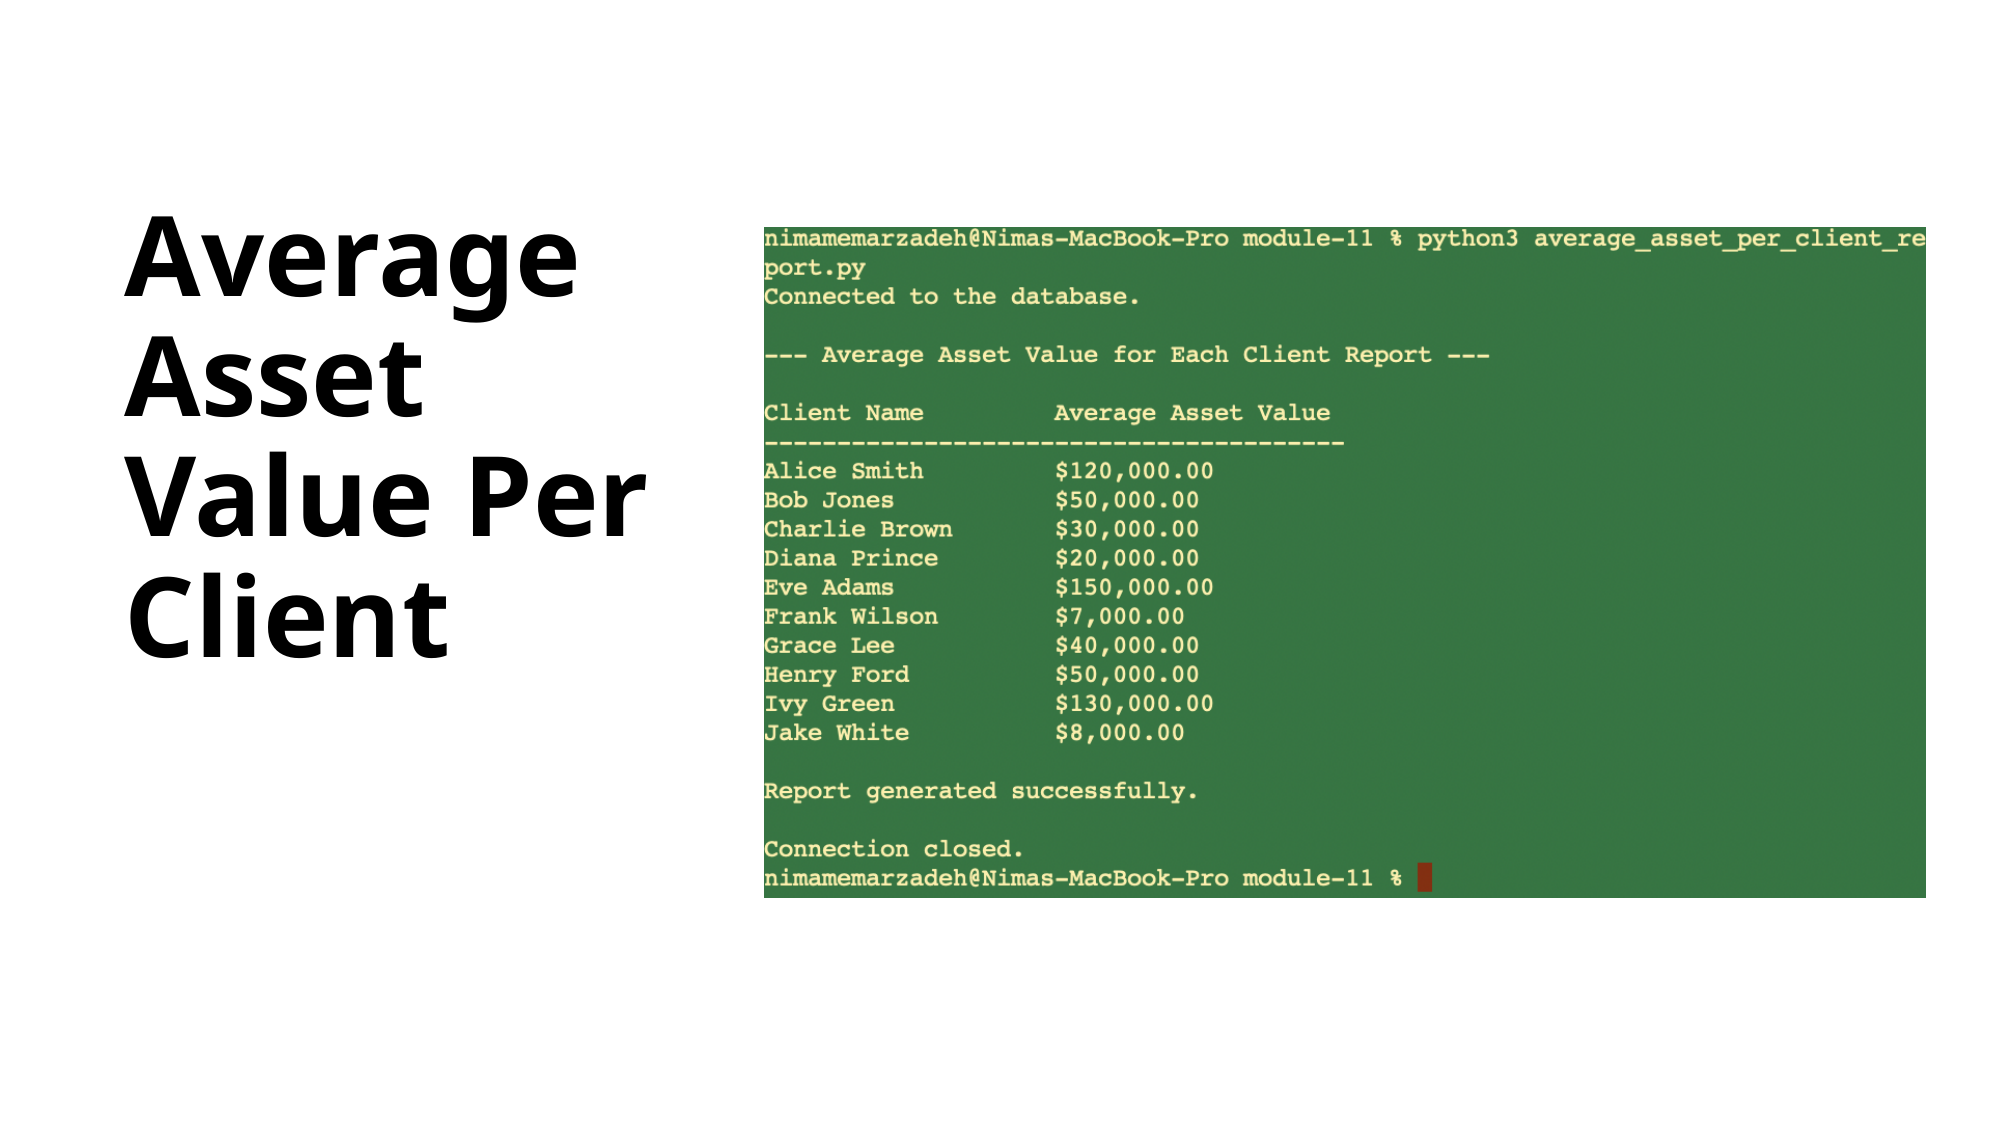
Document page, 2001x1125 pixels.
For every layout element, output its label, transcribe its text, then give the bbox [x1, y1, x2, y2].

text_box Average Asset Value Per Client [104, 104, 691, 691]
picture [764, 227, 1927, 898]
